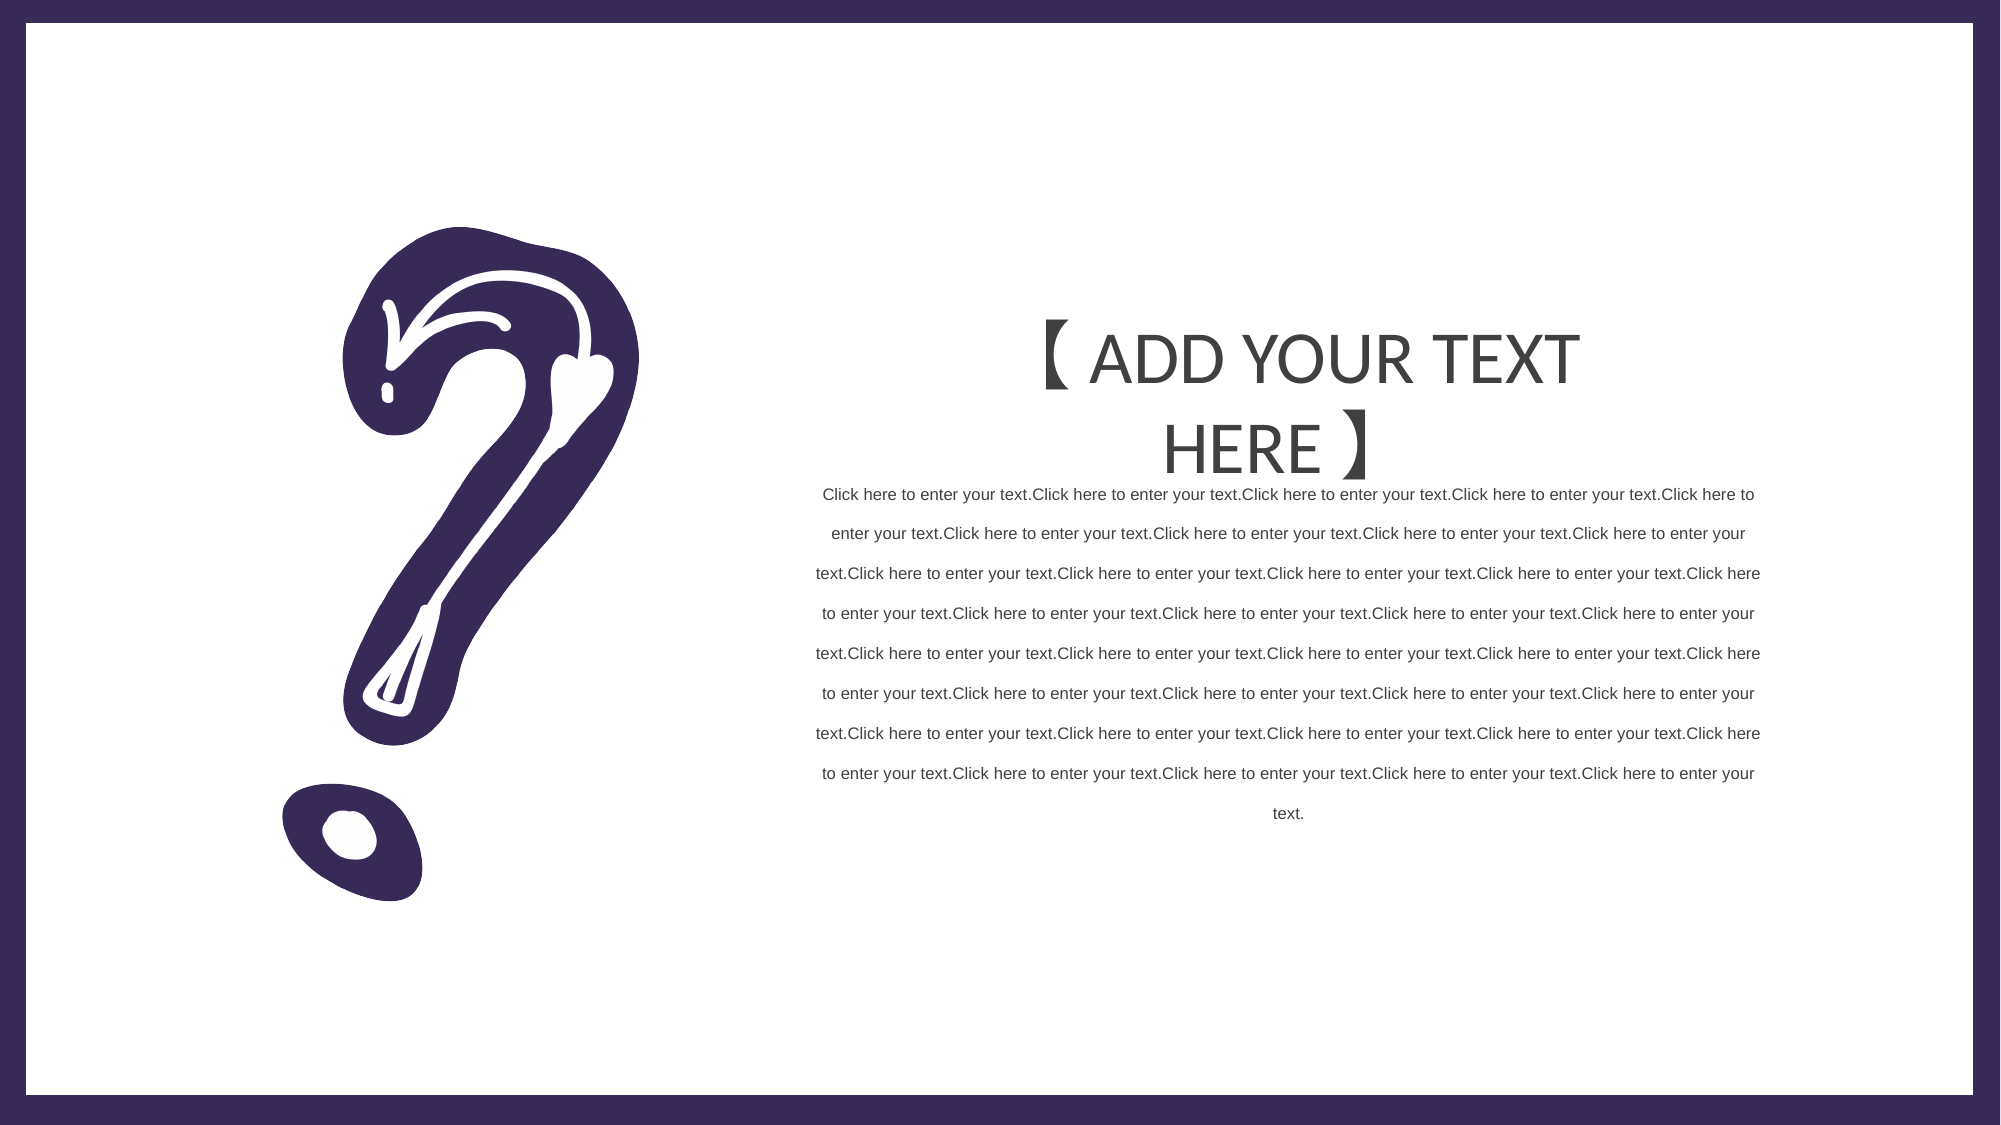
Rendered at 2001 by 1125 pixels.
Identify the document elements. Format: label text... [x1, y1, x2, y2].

text_box Click here to enter your text.Click here to enter your text.Click here to enter your text.Click here to enter your text.Click here to enter your text.Click here to enter your text.Click here to enter your text.Click here to enter your text.Click here to enter your text.Click here to enter your text.Click here to enter your text.Click here to enter your text.Click here to enter your text.Click here to enter your text.Click here to enter your text.Click here to enter your text.Click here to enter your text.Click here to enter your text.Click here to enter your text.Click here to enter your text.Click here to enter your text.Click here to enter your text.Click here to enter your text.Click here to enter your text.Click here to enter your text.Click here to enter your text.Click here to enter your text.Click here to enter your text.Click here to enter your text.Click here to enter your text.Click here to enter your text.Click here to enter your text.Click here to enter your text.Click here to enter your text.Click here to enter your text.Click here to enter your text. [792, 456, 1786, 831]
picture [190, 198, 668, 928]
text_box 【ADD YOUR TEXT HERE】 [912, 301, 1666, 456]
